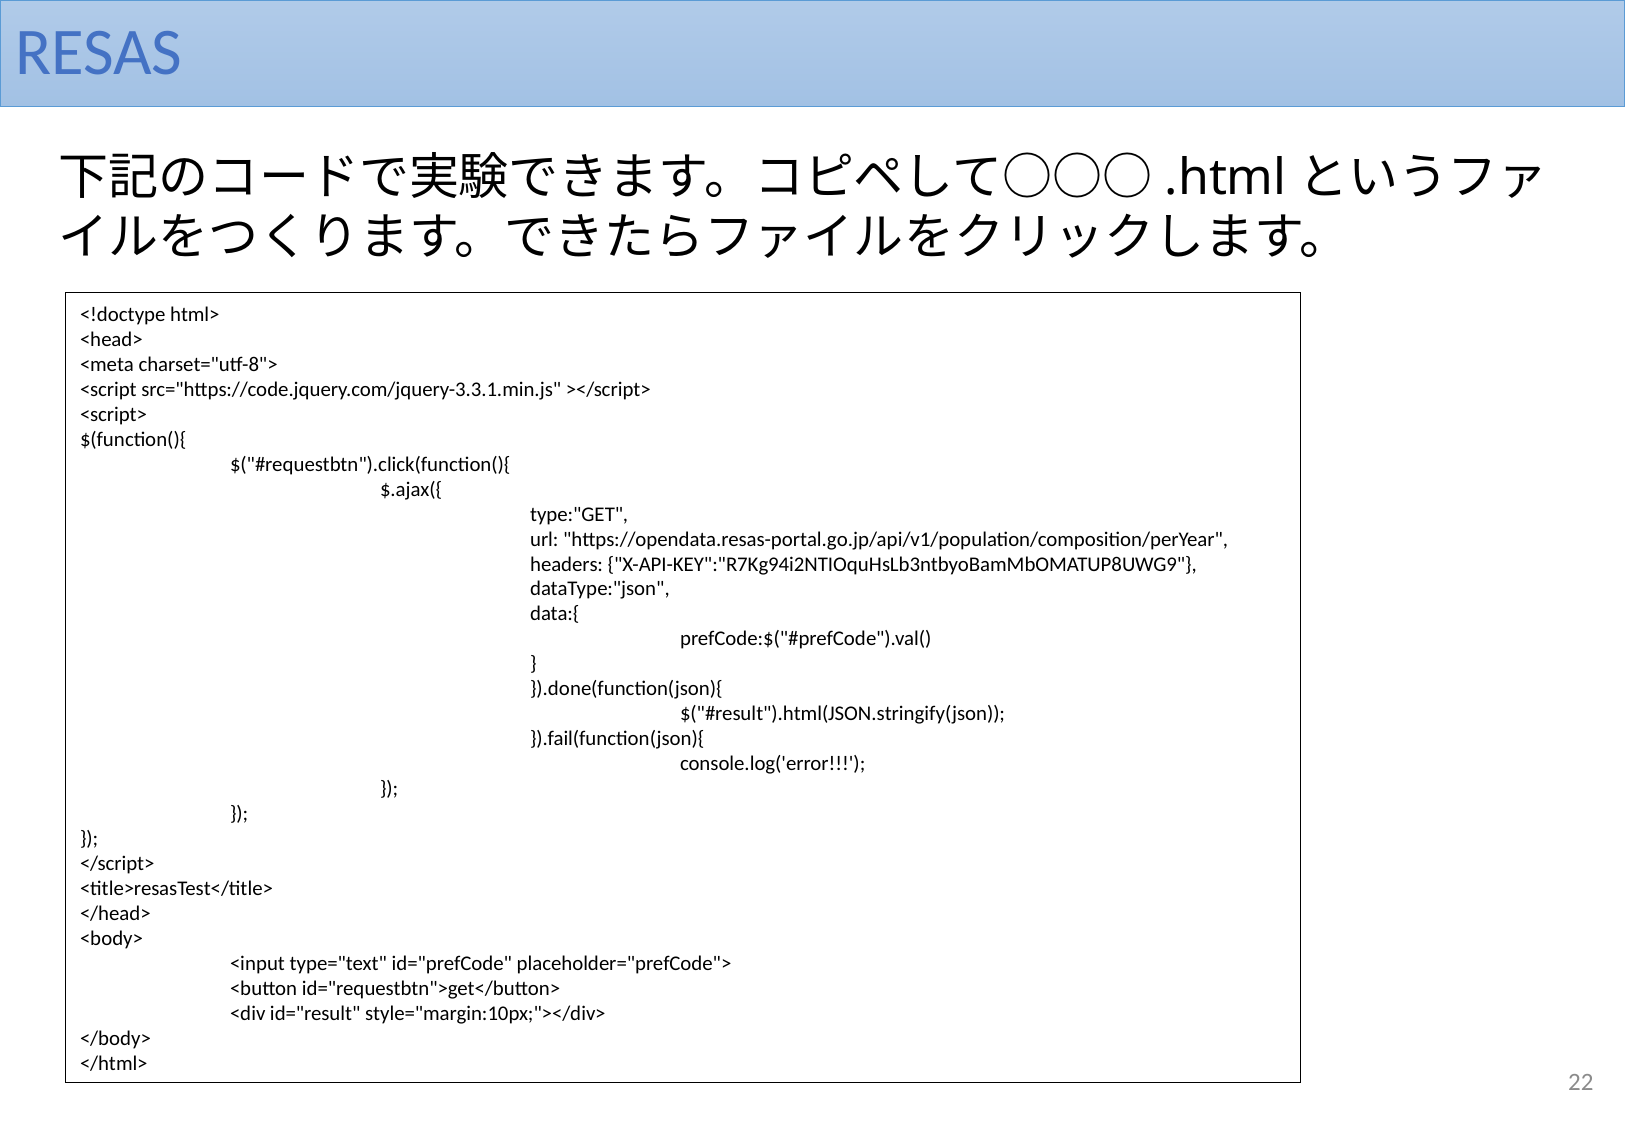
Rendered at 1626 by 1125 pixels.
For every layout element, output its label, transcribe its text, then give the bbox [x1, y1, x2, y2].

title RESAS [0, 0, 1625, 107]
slide_number 22 [1242, 1050, 1609, 1111]
text_box 下記のコードで実験できます。コピペして○○○.htmlというファイルをつくります。できたらファイルをクリックします。 [44, 136, 1581, 272]
text_box <!doctype html> <head> <meta charset="utf-8"> <script src="https://code.jquery.com/jquery-3.3.1.min.js" ></script> <script> $(function(){ $("#requestbtn").click(function(){ $.ajax({ type:"GET", url: "https://opendata.resas-portal.go.jp/api/v1/population/composition/perYear", headers: {"X-API-KEY":"R7Kg94i2NTIOquHsLb3ntbyoBamMbOMATUP8UWG9"}, dataType:"json", data:{ prefCode:$("#prefCode").val() } }).done(function(json){ $("#result").html(JSON.stringify(json)); }).fail(function(json){ console.log('error!!!'); }); }); }); </script> <title>resasTest</title> </head> <body> <input type="text" id="prefCode" placeholder="prefCode"> <button id="requestbtn">get</button> <div id="result" style="margin:10px;"></div> </body> </html> [65, 292, 1301, 1083]
